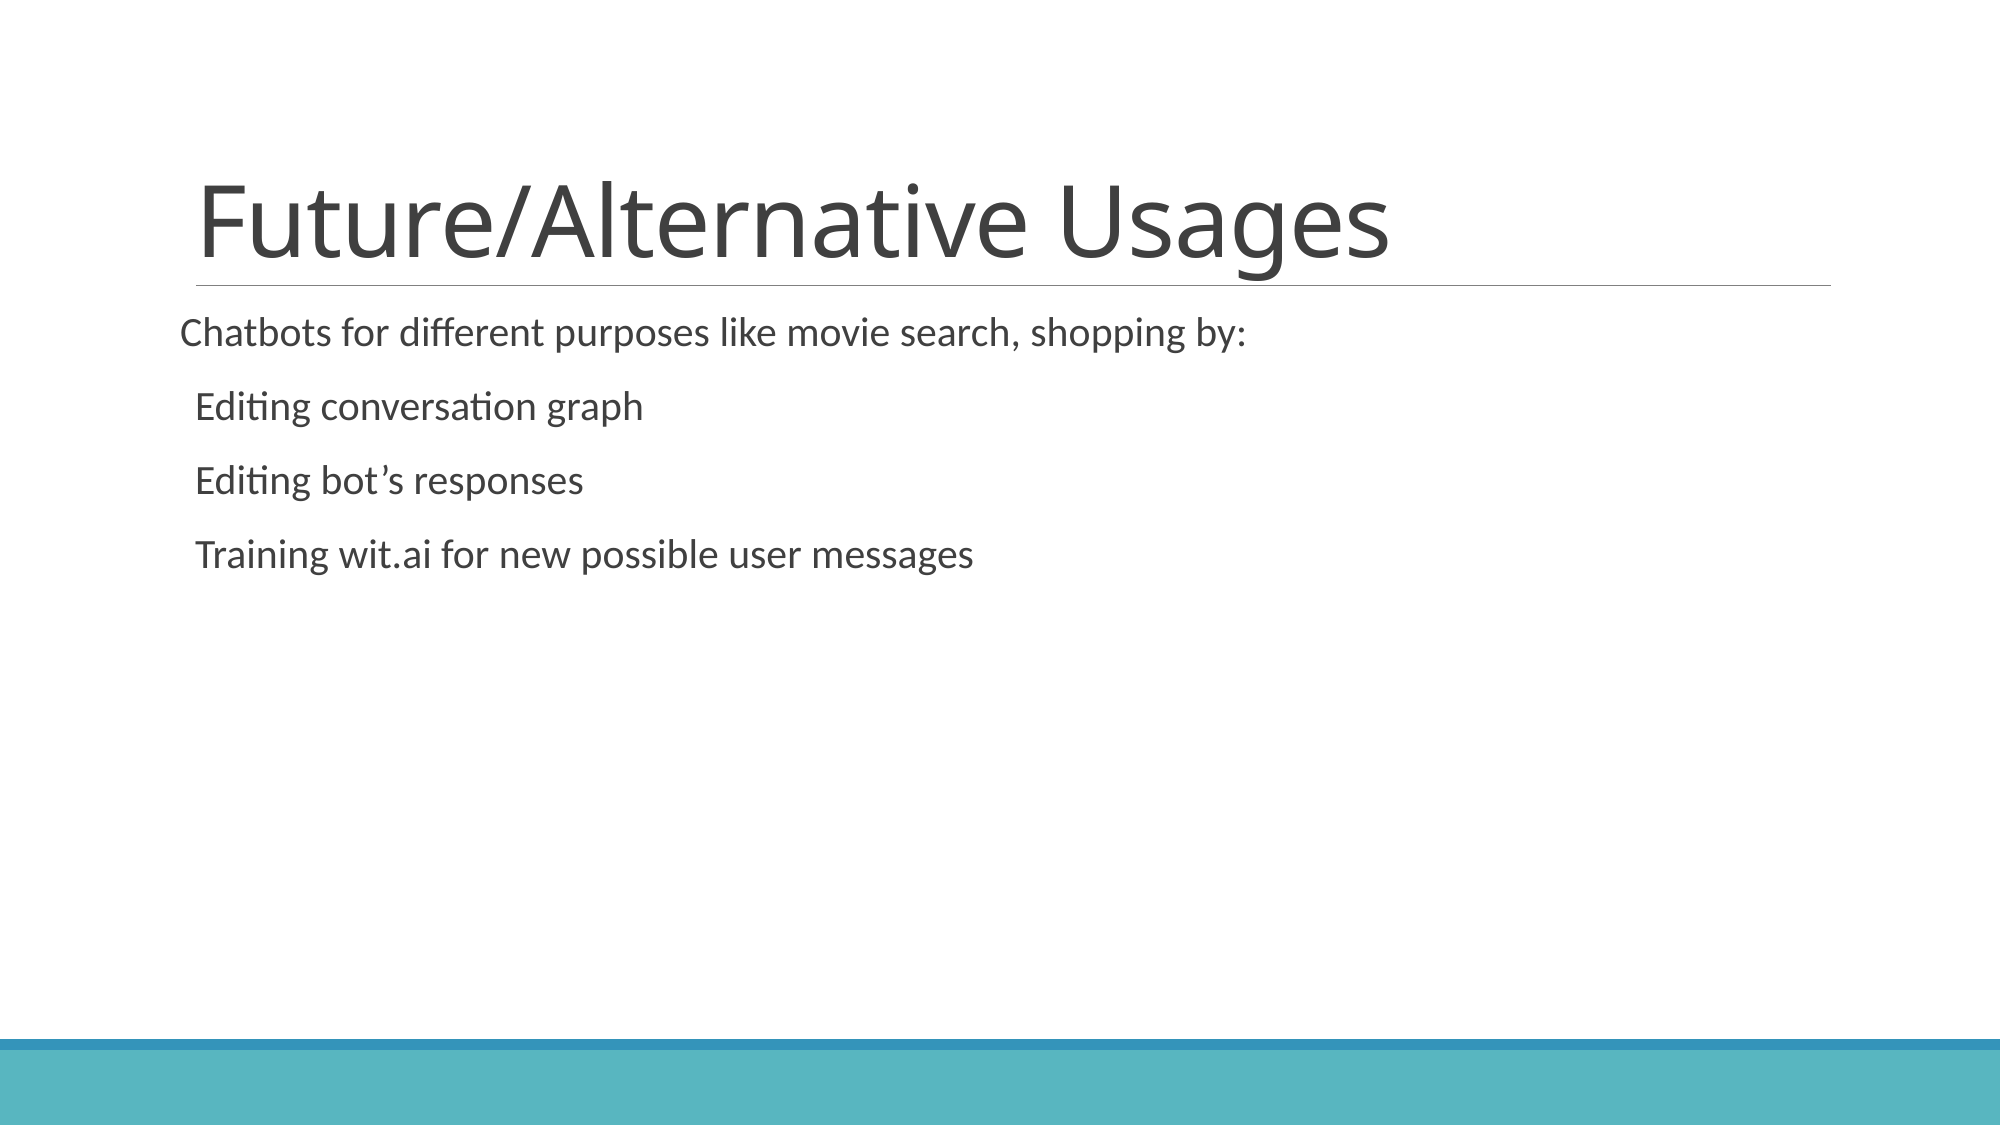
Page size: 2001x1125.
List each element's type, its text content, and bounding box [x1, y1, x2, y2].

title Future/Alternative Usages [180, 47, 1830, 285]
list Chatbots for different purposes like movie search, shopping by: Editing conversation graph Editing bot’s responses Training wit.ai for new possible user messages [180, 302, 1830, 963]
